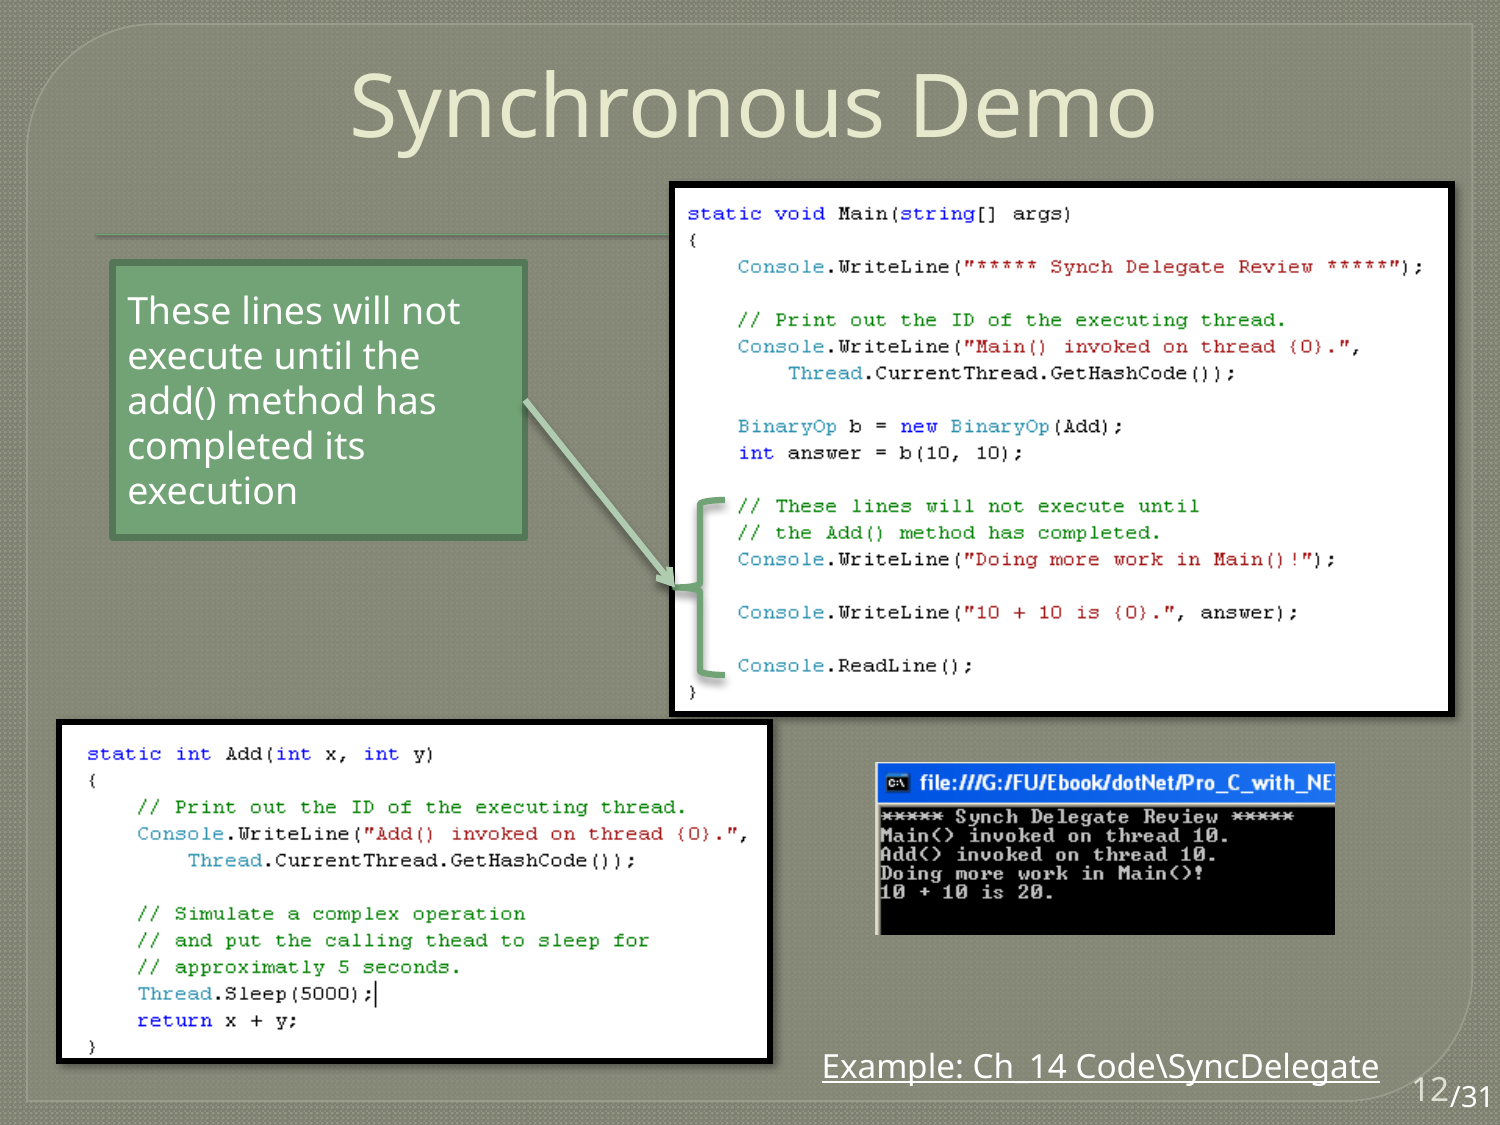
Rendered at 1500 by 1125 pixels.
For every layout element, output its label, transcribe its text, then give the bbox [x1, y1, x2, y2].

slide_number 12 [1387, 1068, 1464, 1114]
title Synchronous Demo [75, 41, 1425, 163]
text_box These lines will not execute until the add() method has completed its execution [109, 259, 528, 541]
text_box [524, 399, 676, 588]
picture [674, 187, 1449, 711]
text_box Example: Ch_14 Code\SyncDelegate [806, 1037, 1396, 1093]
picture [62, 724, 768, 1059]
picture [874, 762, 1335, 935]
